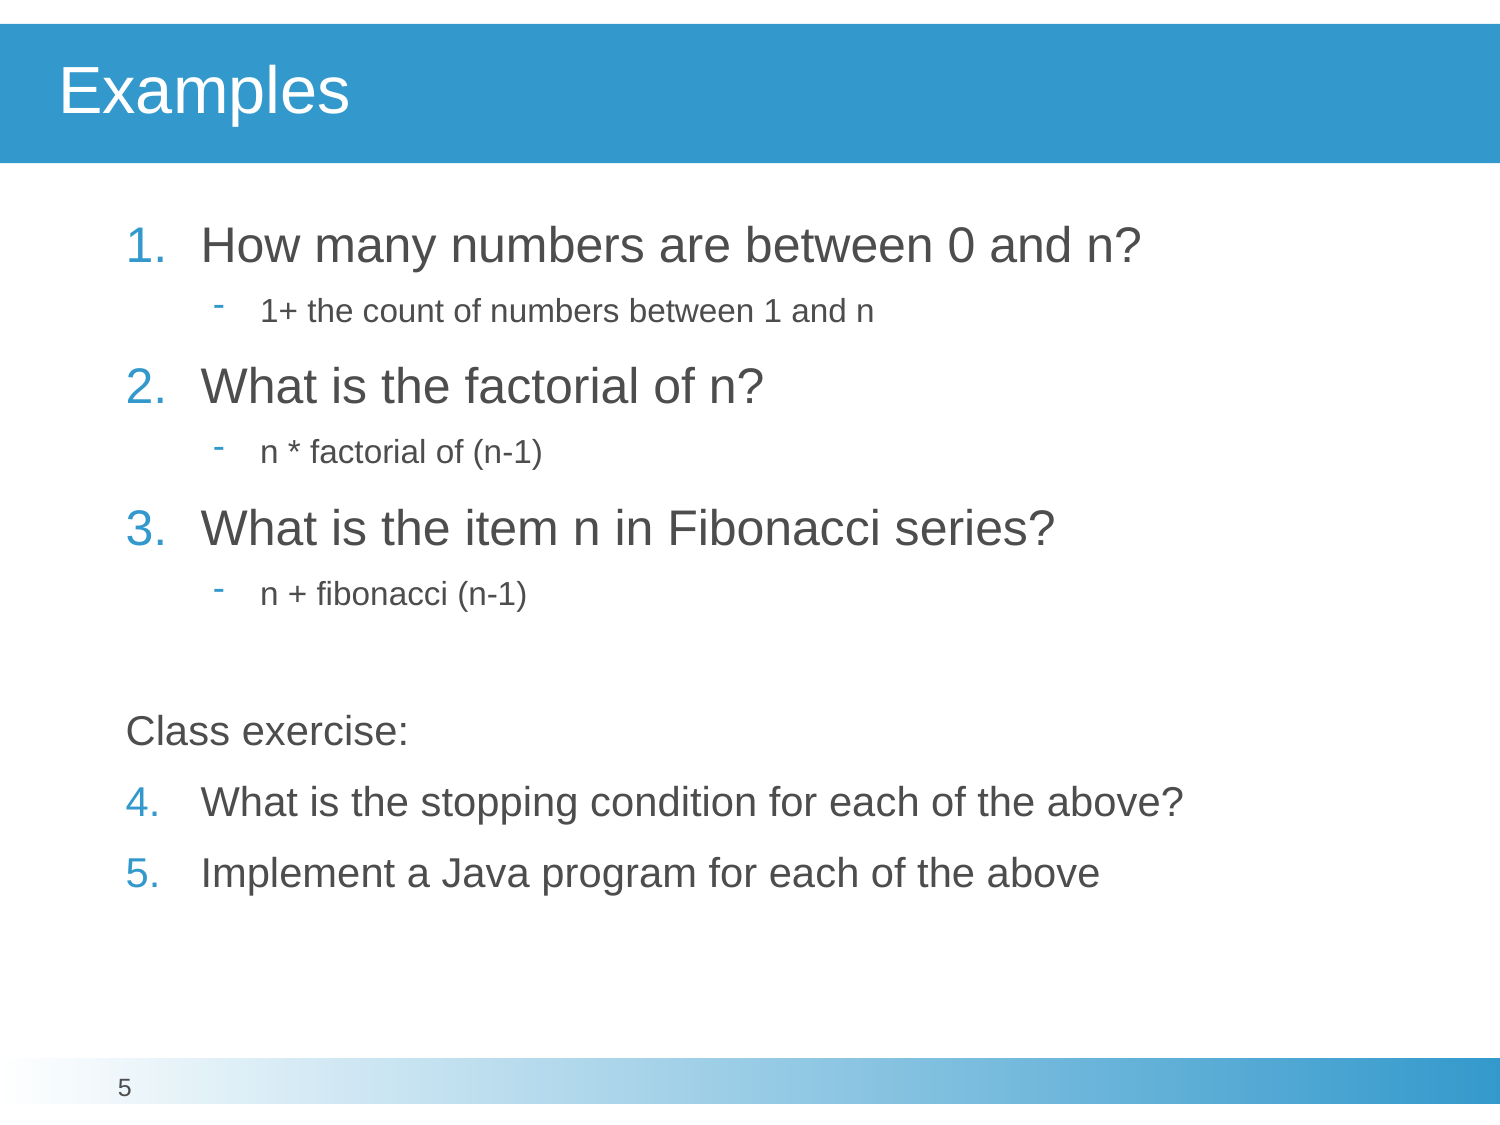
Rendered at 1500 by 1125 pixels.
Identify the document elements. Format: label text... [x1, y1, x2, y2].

list How many numbers are between 0 and n? 1+ the count of numbers between 1 and n What is the factorial of n? n * factorial of (n-1) What is the item n in Fibonacci series? n + fibonacci (n-1) Class exercise: What is the stopping condition for each of the above? Implement a Java program for each of the above [125, 212, 1393, 1031]
title Examples [0, 23, 1500, 164]
slide_number 5 [45, 1074, 205, 1122]
